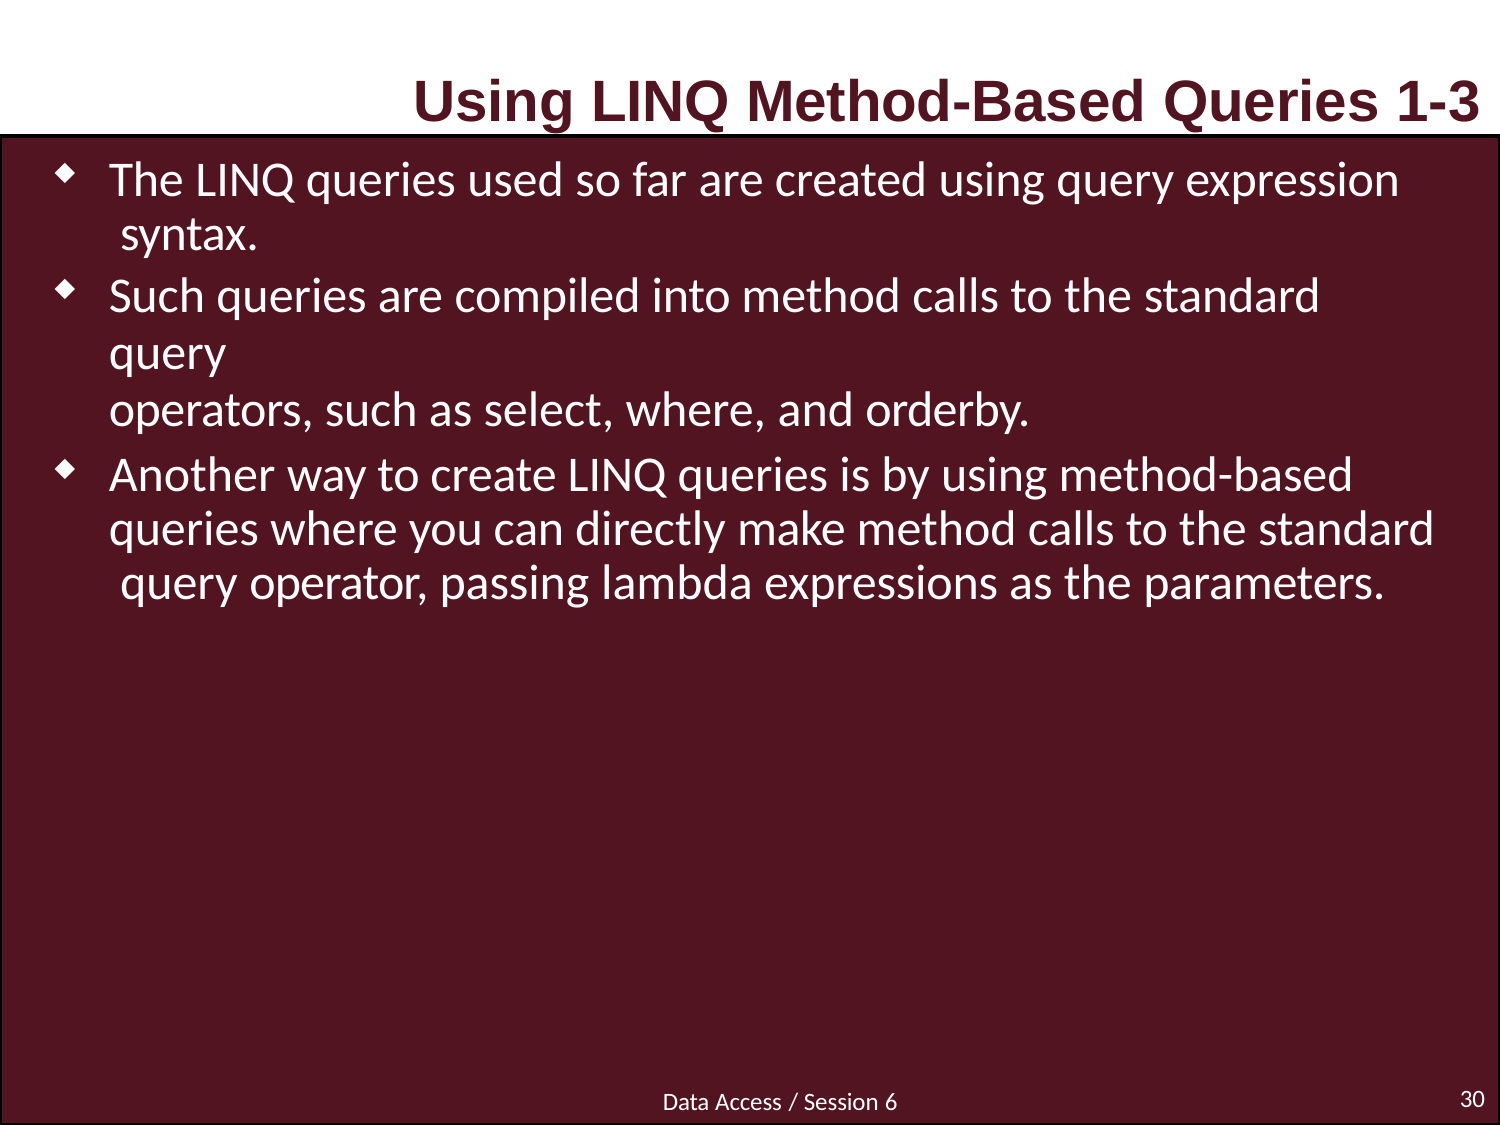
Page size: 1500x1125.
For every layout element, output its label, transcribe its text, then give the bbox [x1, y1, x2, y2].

slide_number 30 [1453, 1086, 1492, 1125]
slide_number Data Access / Session 6 [660, 1089, 902, 1125]
text_box The LINQ queries used so far are created using query expression syntax. Such queries are compiled into method calls to the standard query operators, such as select, where, and orderby. Another way to create LINQ queries is by using method-based queries where you can directly make method calls to the standard query operator, passing lambda expressions as the parameters. [50, 143, 1458, 611]
title Using LINQ Method-Based Queries 1-3 [12, 61, 1487, 252]
